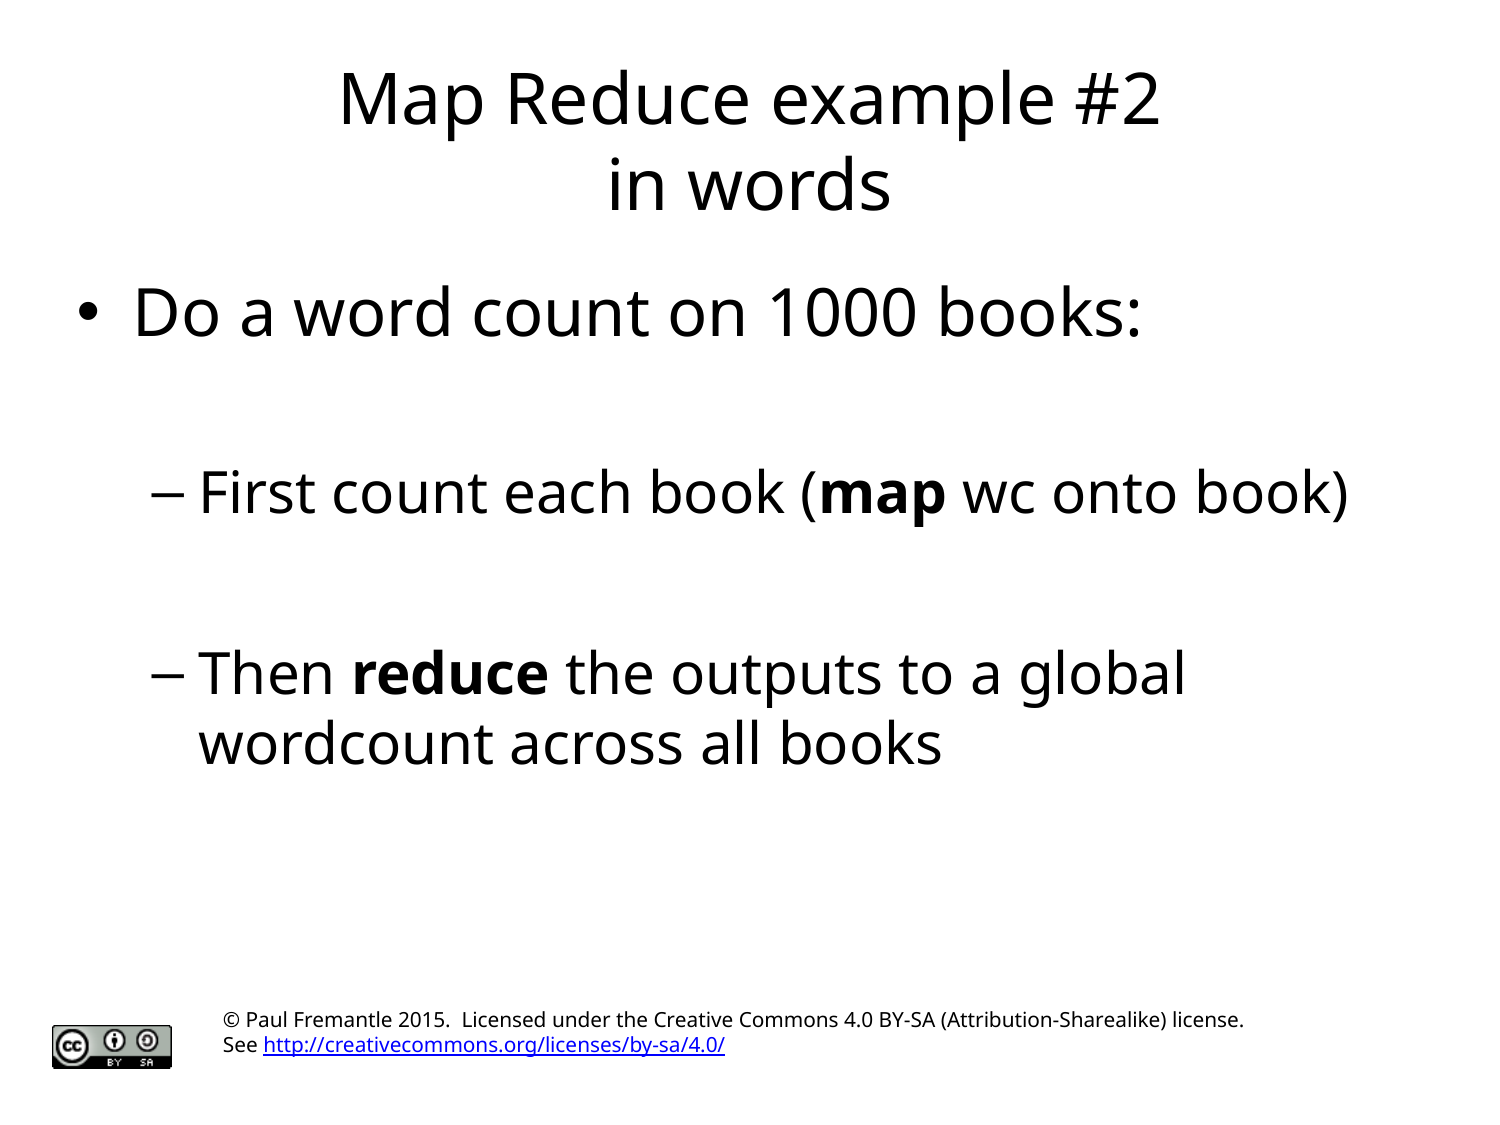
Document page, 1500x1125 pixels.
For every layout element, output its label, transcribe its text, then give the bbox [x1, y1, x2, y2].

title Map Reduce example #2 in words [75, 45, 1425, 233]
picture [52, 1025, 172, 1069]
list Do a word count on 1000 books: First count each book (map wc onto book) Then reduce the outputs to a global wordcount across all books [61, 262, 1412, 1005]
